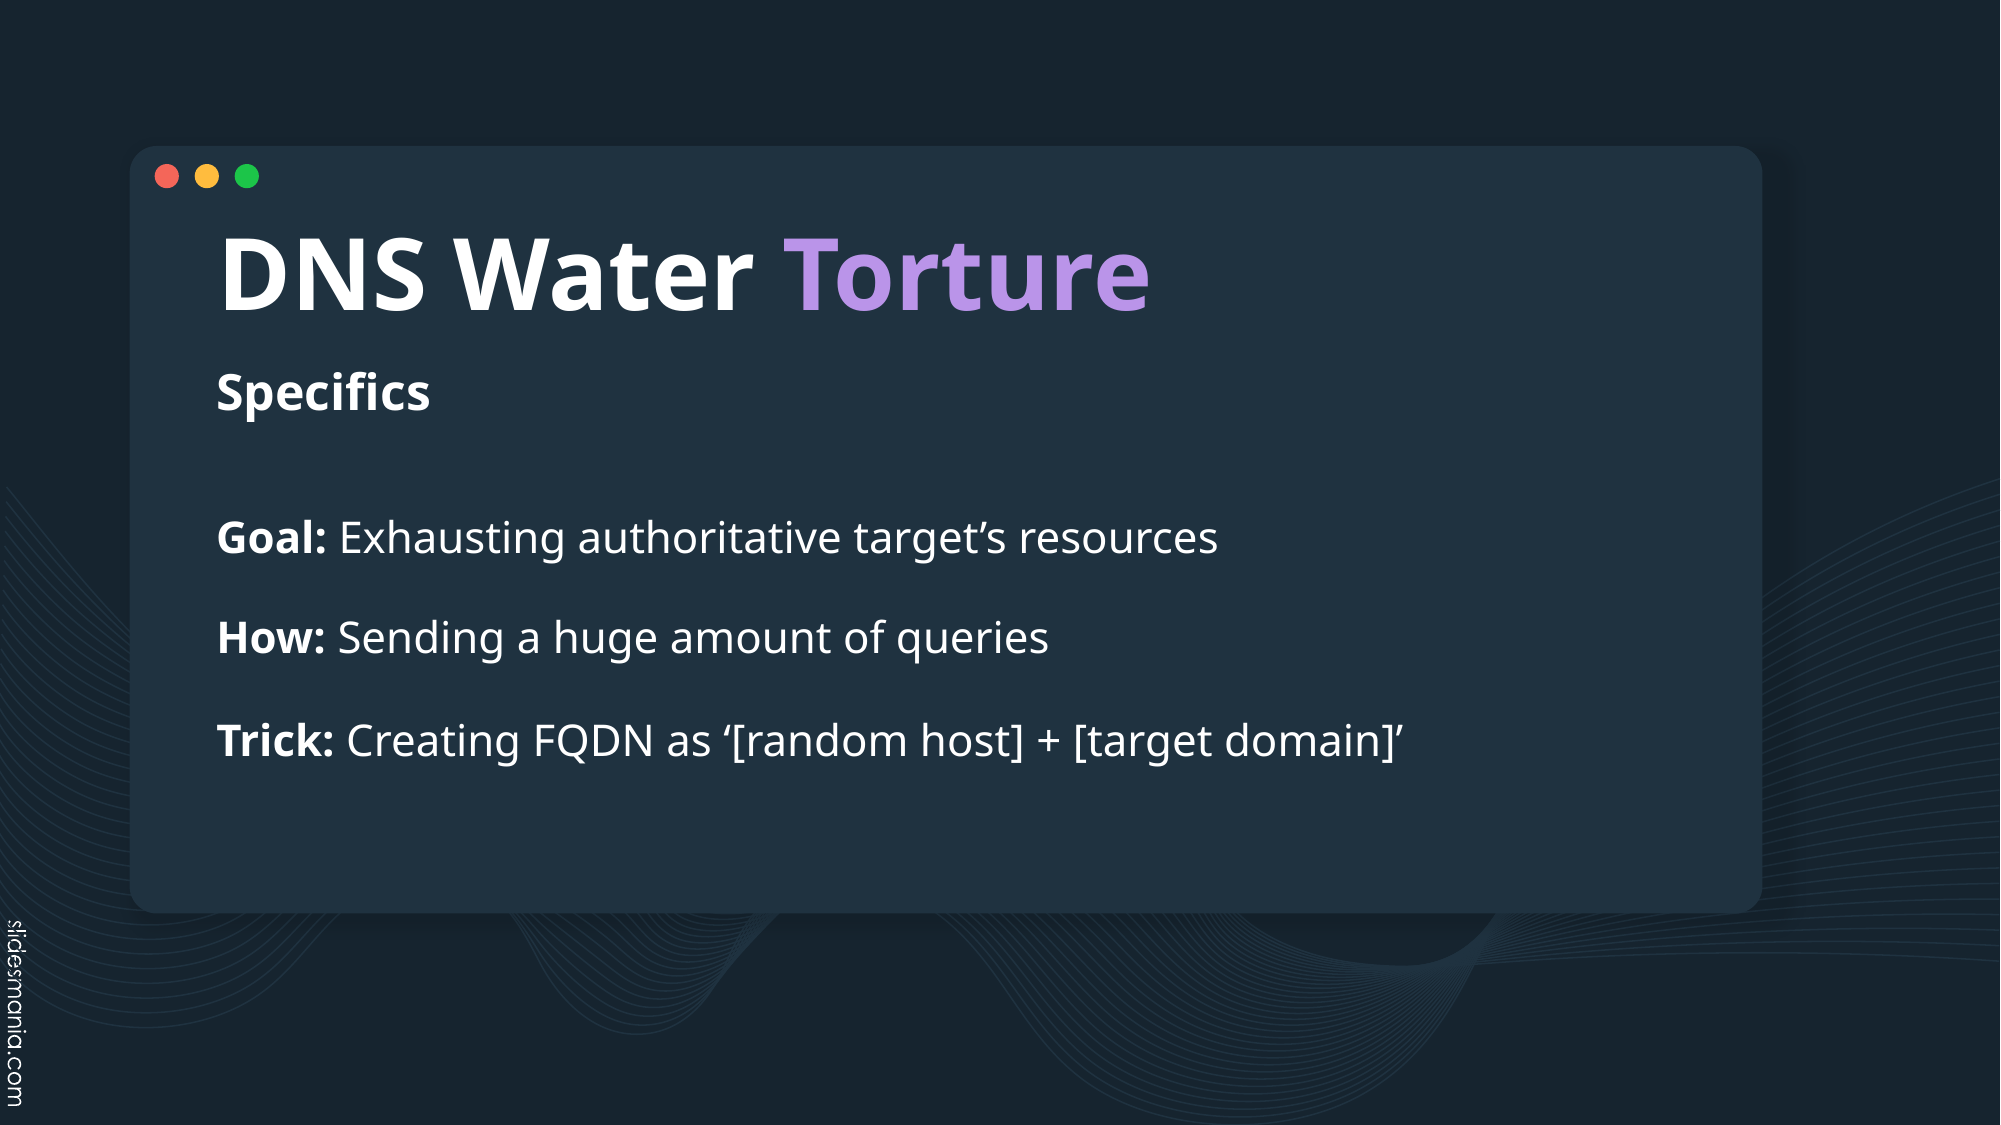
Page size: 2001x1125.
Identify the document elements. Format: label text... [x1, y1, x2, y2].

text_box How: Sending a huge amount of queries [177, 582, 1624, 685]
subtitle Specifics [177, 331, 1456, 450]
title DNS Water Torture [197, 190, 1476, 316]
text_box Goal: Exhausting authoritative target’s resources [177, 482, 1551, 582]
text_box Trick: Creating FQDN as ‘[random host] + [target domain]’ [177, 685, 1746, 803]
